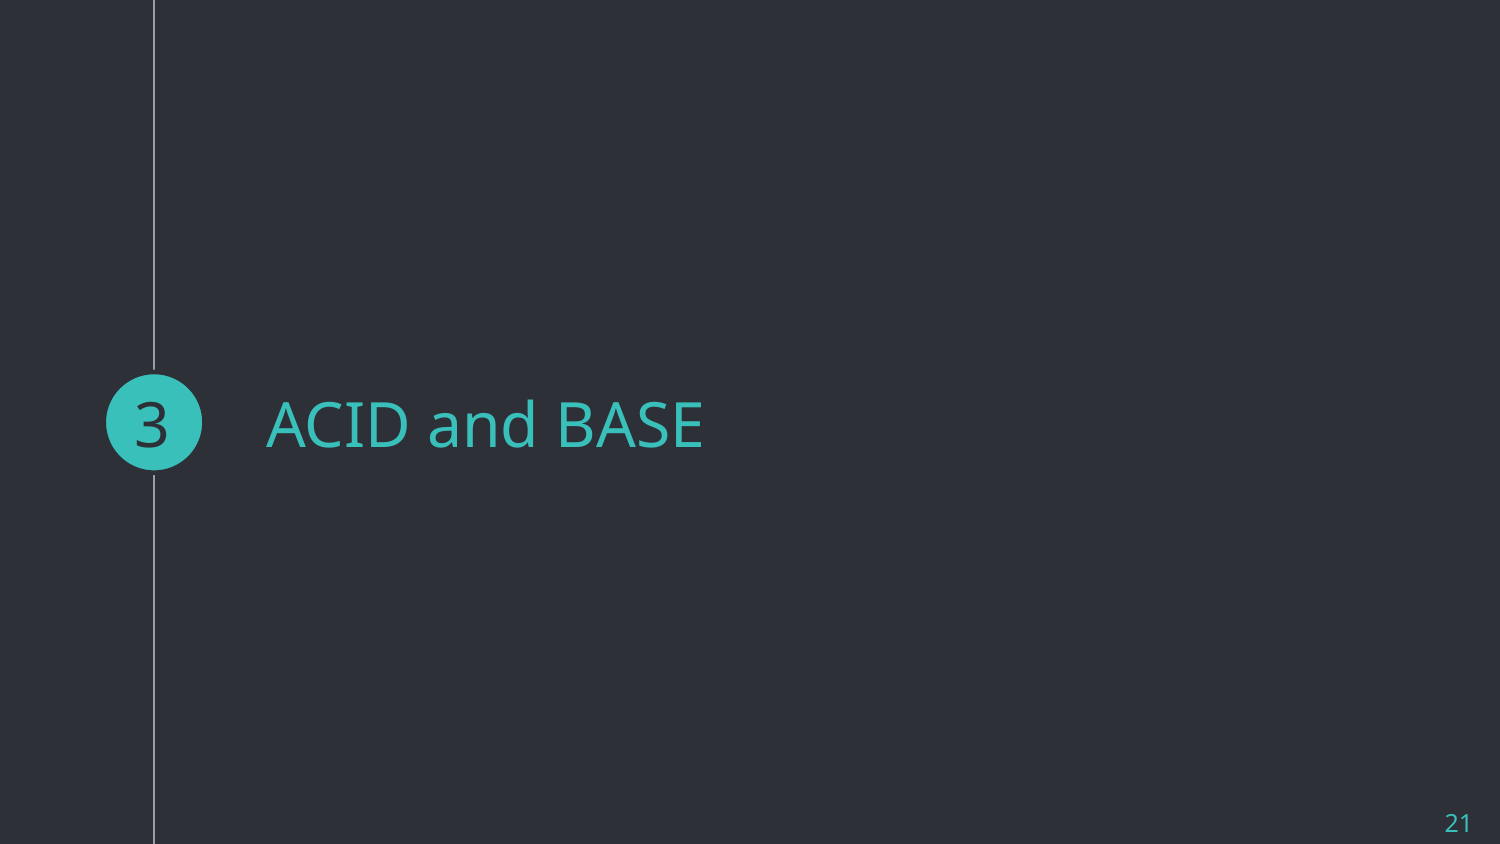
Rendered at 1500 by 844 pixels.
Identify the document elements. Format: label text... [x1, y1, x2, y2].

title ACID and BASE [250, 378, 1362, 466]
slide_number 21 [1398, 792, 1489, 844]
text_box 3 [86, 373, 218, 471]
